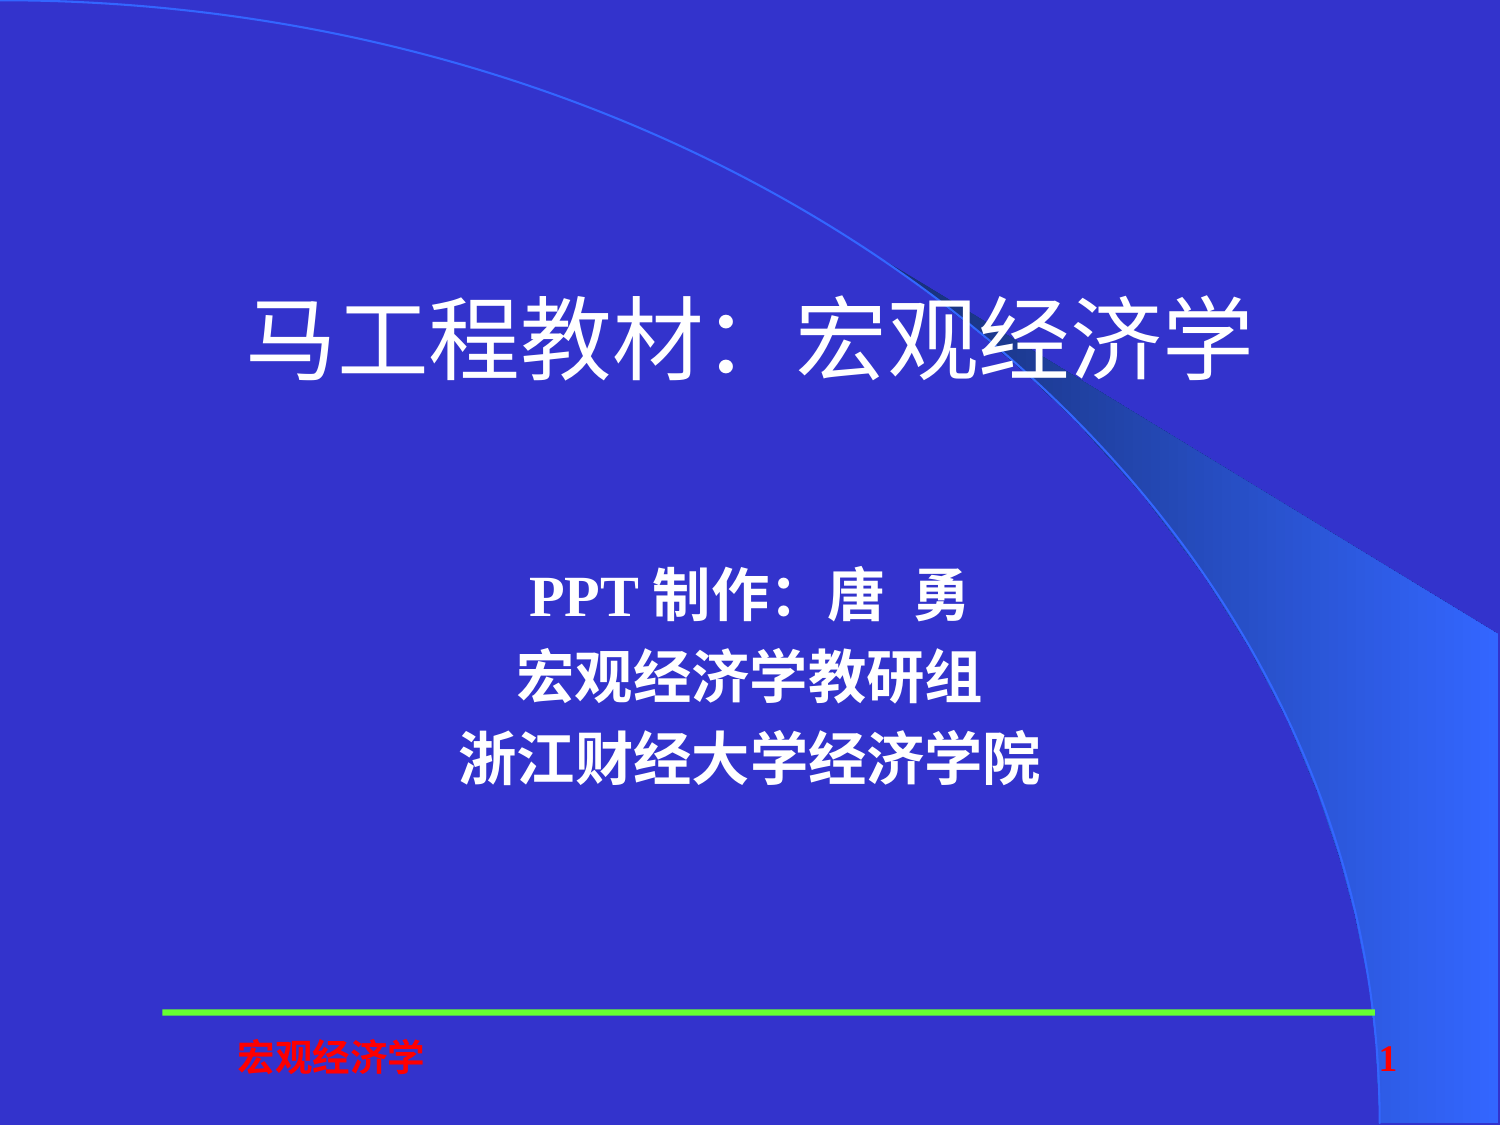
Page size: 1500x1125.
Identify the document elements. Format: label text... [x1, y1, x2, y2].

list PPT制作：唐 勇 宏观经济学教研组 浙江财经大学经济学院 [112, 550, 1388, 857]
title 马工程教材：宏观经济学 [112, 168, 1388, 505]
